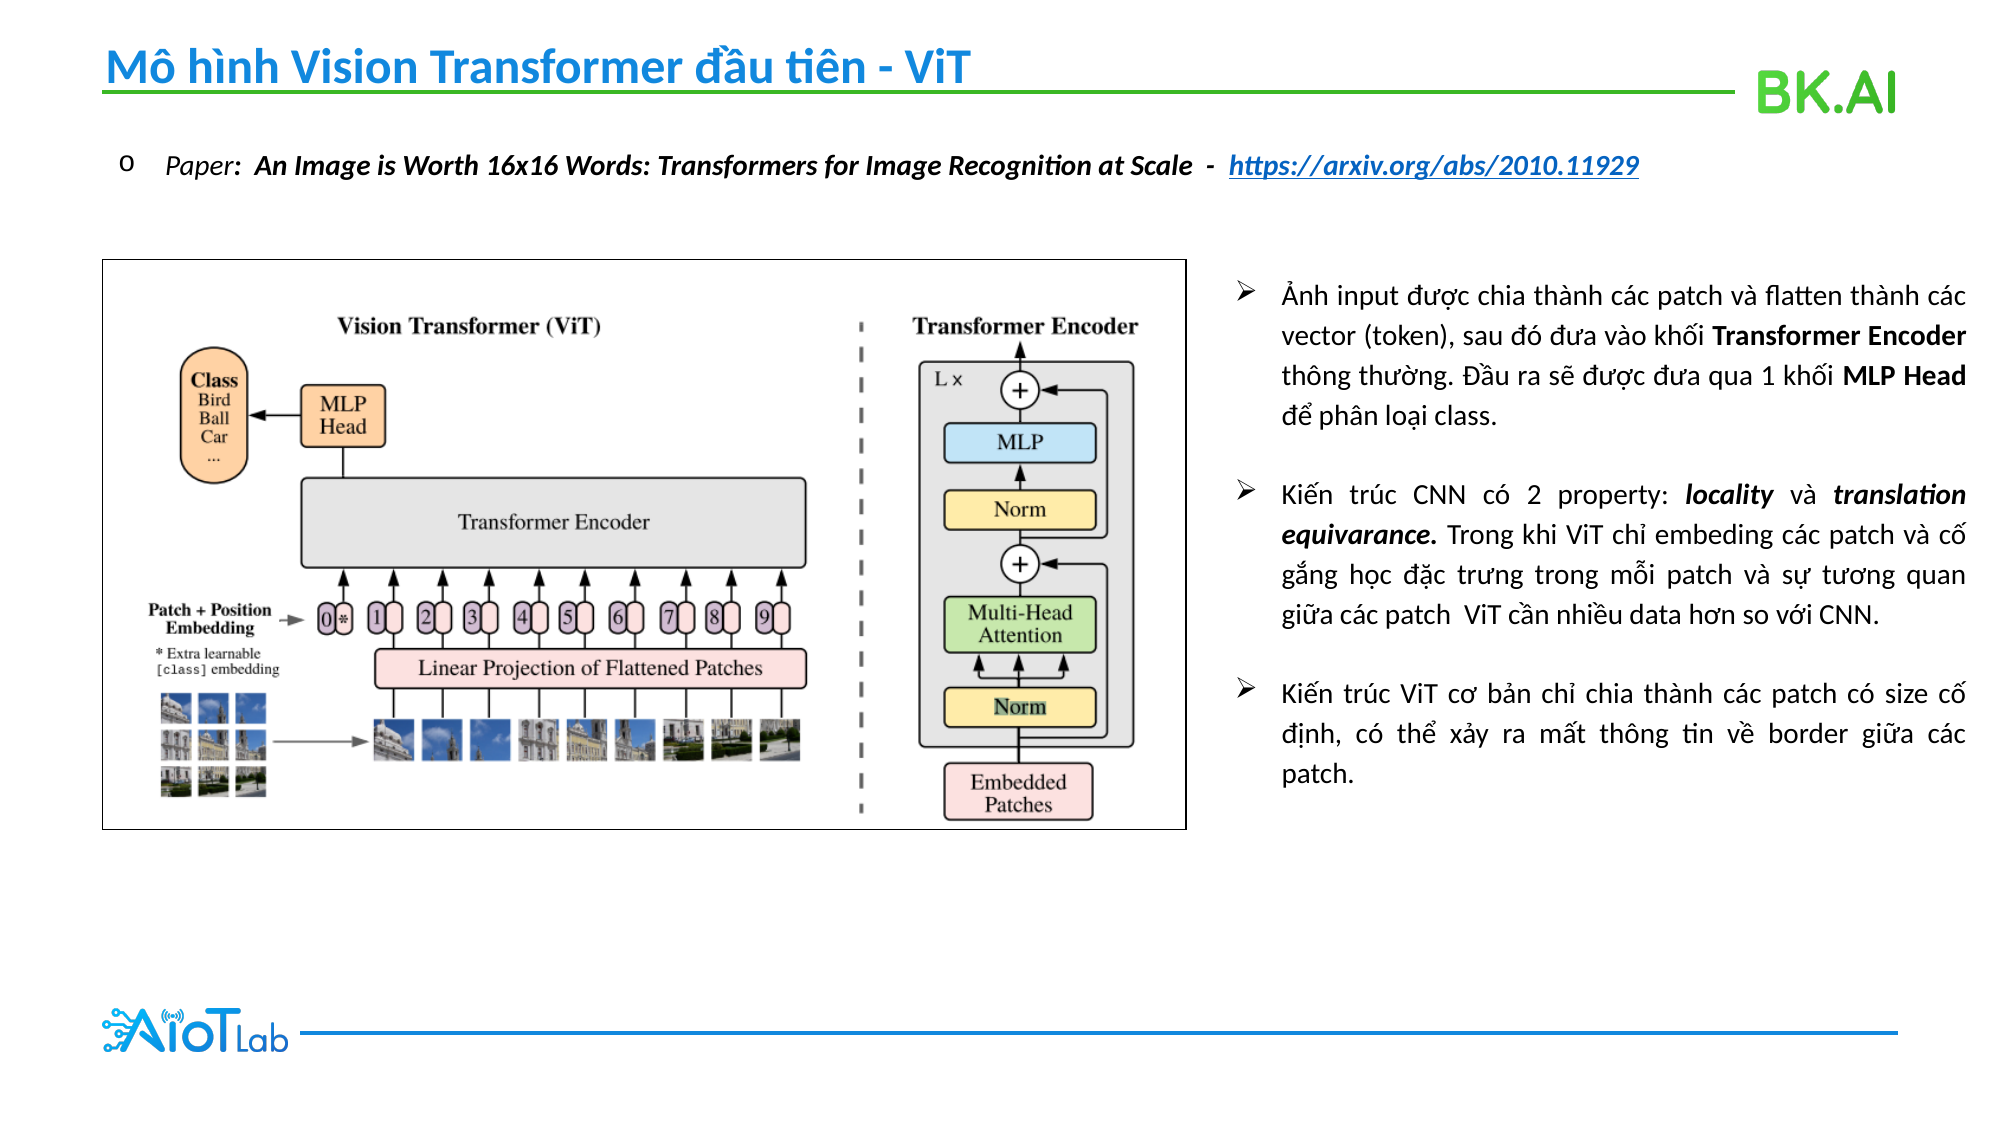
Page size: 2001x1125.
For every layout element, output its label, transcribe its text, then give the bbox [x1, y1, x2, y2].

picture [127, 1008, 288, 1052]
picture [102, 1008, 132, 1026]
text_box Paper: An Image is Worth 16x16 Words: Transformers for Image Recognition at Scale - https://arxiv.org/abs/2010.11929 [103, 139, 1722, 259]
picture [119, 1008, 140, 1019]
picture [103, 260, 1186, 829]
picture [1750, 64, 1898, 120]
text_box Mô hình Vision Transformer đầu tiên - ViT [90, 9, 1742, 125]
picture [102, 1026, 129, 1052]
